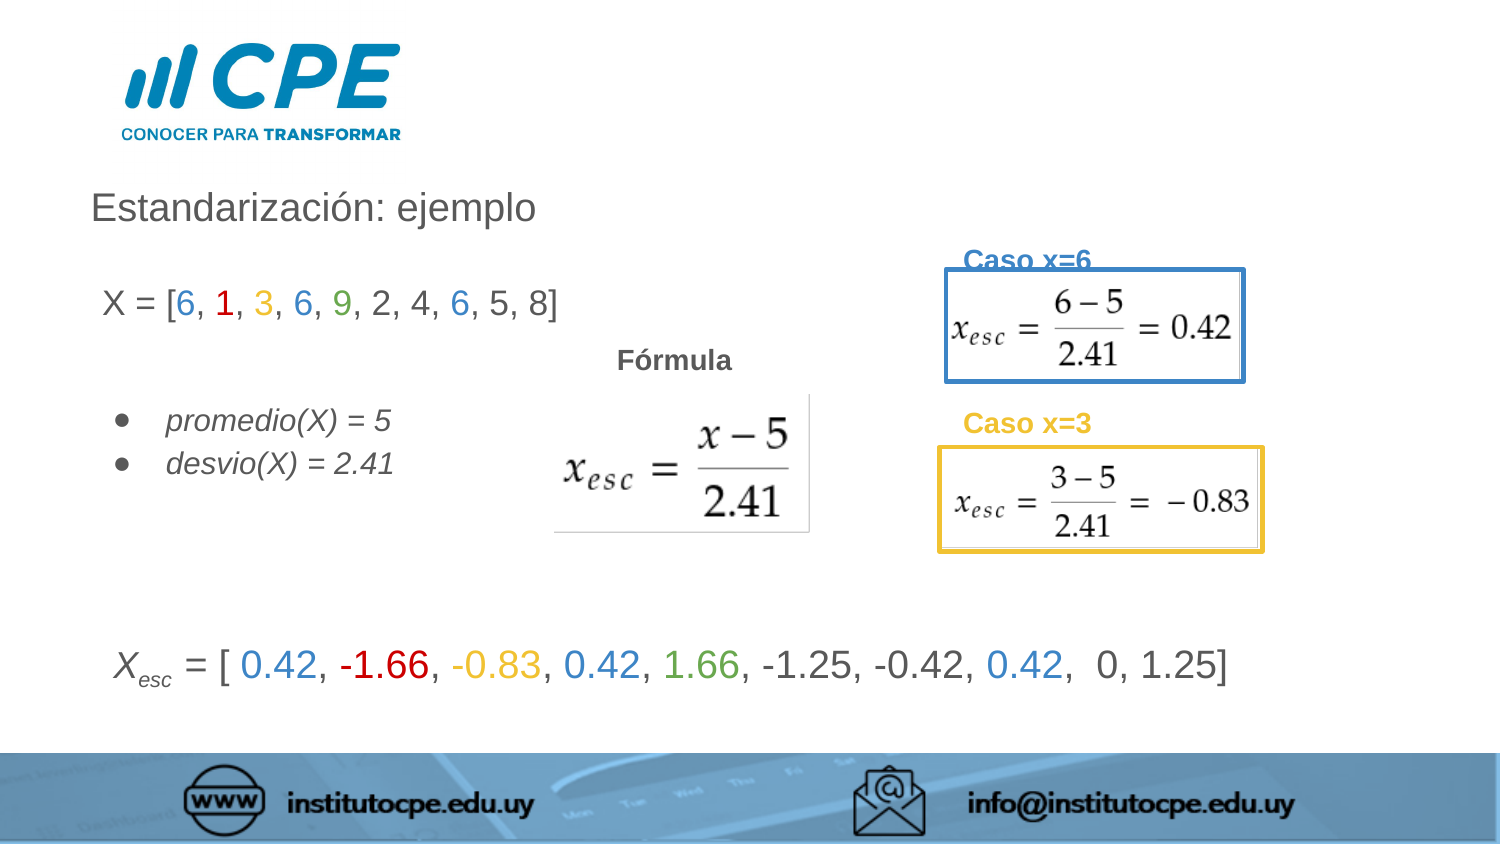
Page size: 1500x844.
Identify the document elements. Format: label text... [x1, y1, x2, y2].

text_box promedio(X) = 5 desvio(X) = 2.41 [75, 379, 411, 497]
text_box Caso x=6 [948, 221, 1119, 267]
picture [947, 271, 1242, 380]
picture [554, 394, 812, 534]
picture [0, 753, 1500, 844]
text_box X = [6, 1, 3, 6, 9, 2, 4, 6, 5, 8] [87, 272, 584, 333]
text_box Xesc = [ 0.42, -1.66, -0.83, 0.42, 1.66, -1.25, -0.42, 0.42, 0, 1.25] [98, 618, 1360, 709]
picture [941, 449, 1261, 550]
text_box Caso x=3 [948, 388, 1119, 445]
picture [112, 0, 406, 185]
text_box Fórmula [601, 321, 750, 392]
text_box Estandarización: ejemplo [75, 171, 645, 272]
